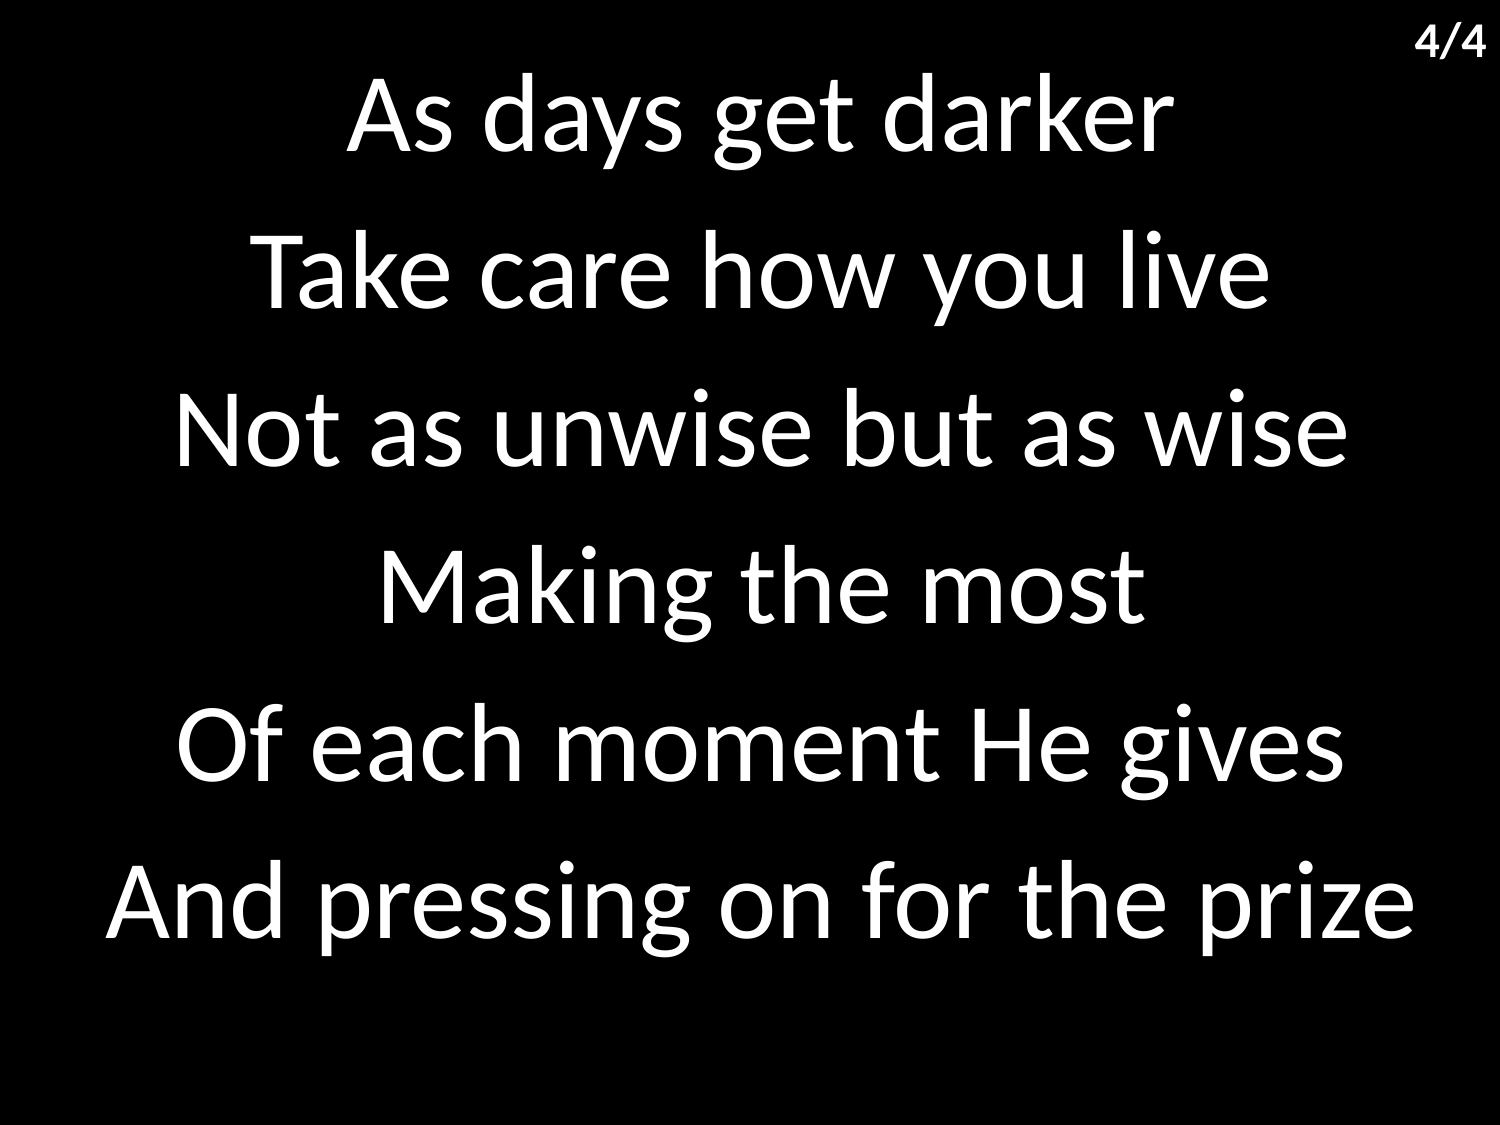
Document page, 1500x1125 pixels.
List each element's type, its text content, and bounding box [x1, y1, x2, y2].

subtitle As days get darker Take care how you live Not as unwise but as wise Making the most Of each moment He gives And pressing on for the prize [53, 30, 1471, 1094]
text_box 4/4 [1399, 0, 1500, 75]
